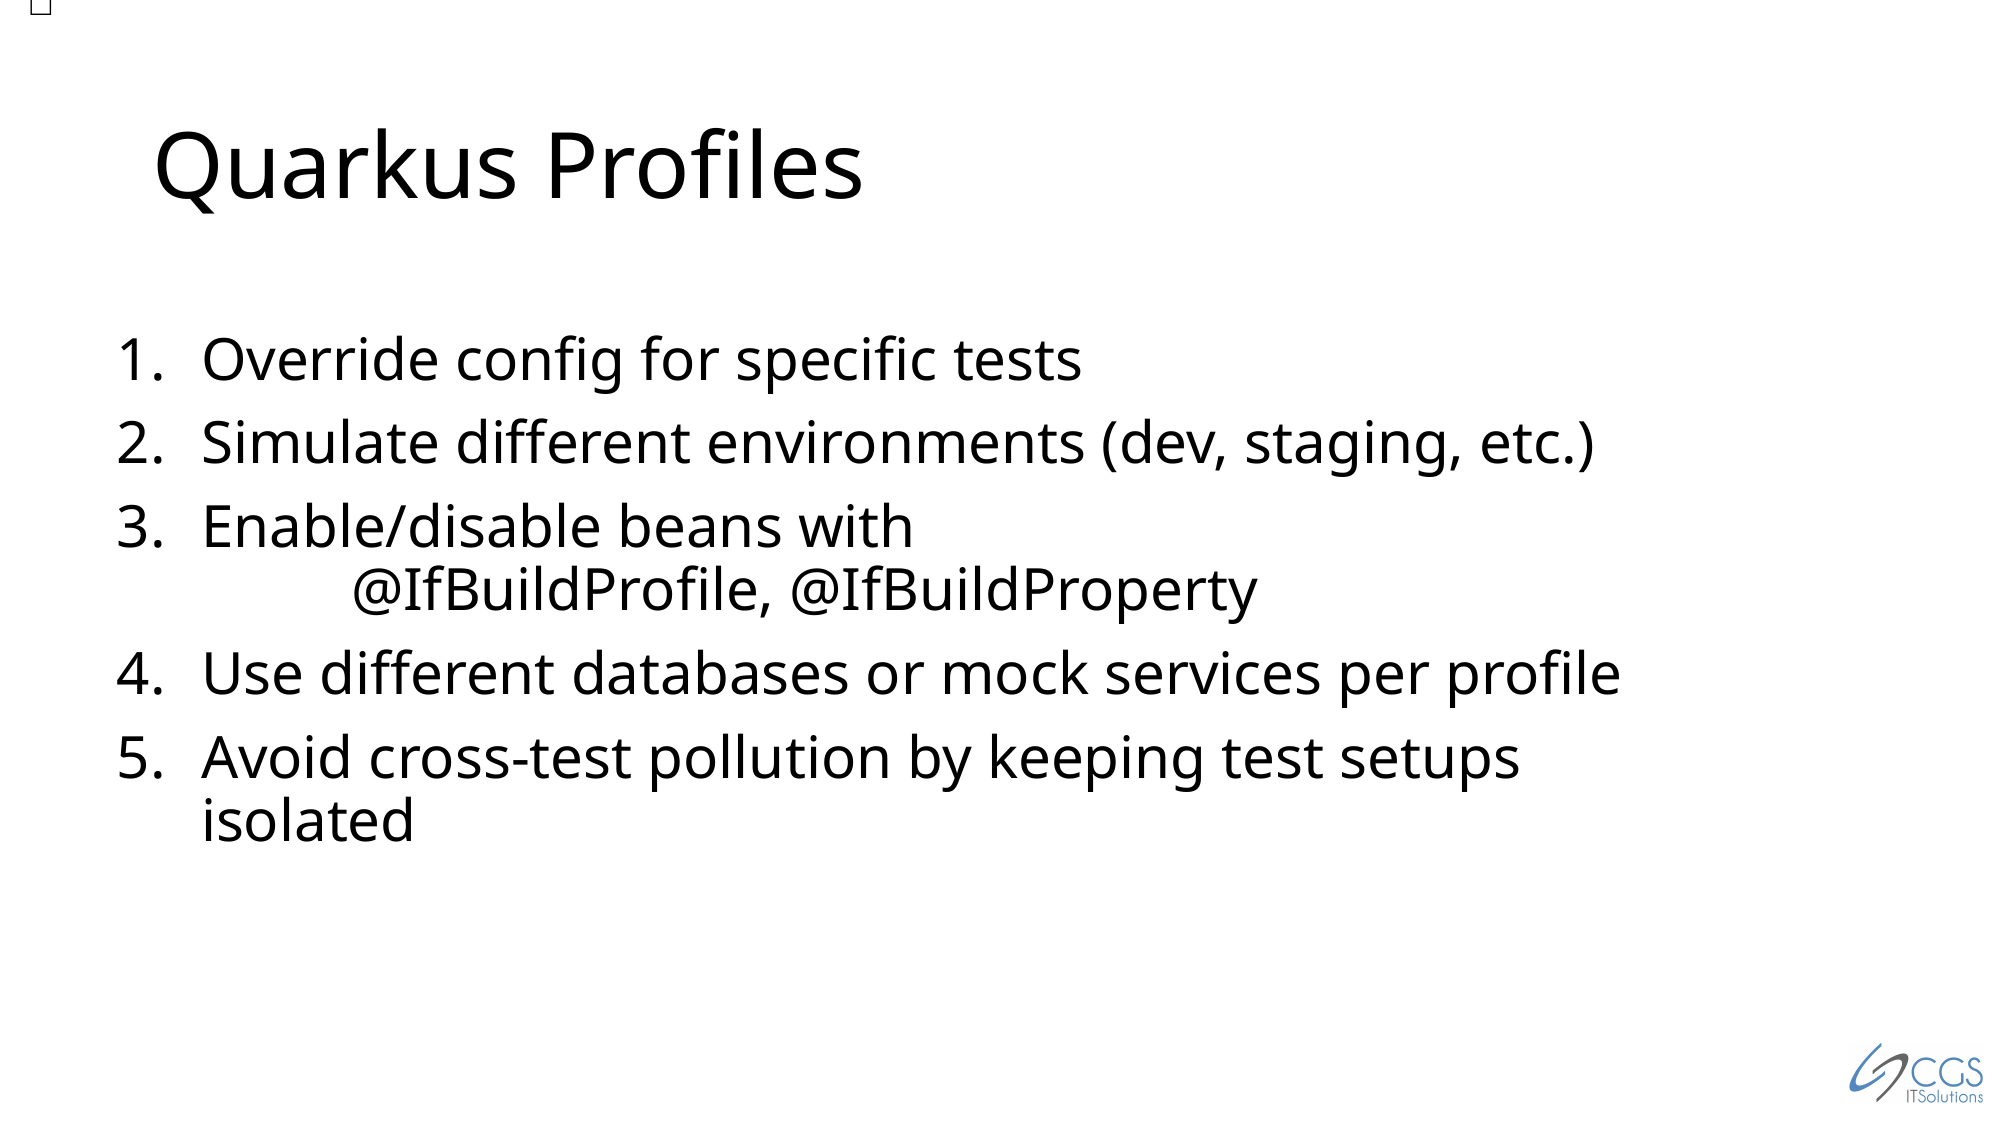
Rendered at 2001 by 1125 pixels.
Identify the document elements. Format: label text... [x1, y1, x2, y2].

text_box ✅ [11, 0, 71, 30]
picture [1849, 1042, 1983, 1103]
list Override config for specific tests Simulate different environments (dev, staging, etc.) Enable/disable beans with @IfBuildProfile, @IfBuildProperty Use different databases or mock services per profile Avoid cross-test pollution by keeping test setups isolated [101, 322, 1649, 1002]
title Quarkus Profiles [137, 59, 1863, 278]
